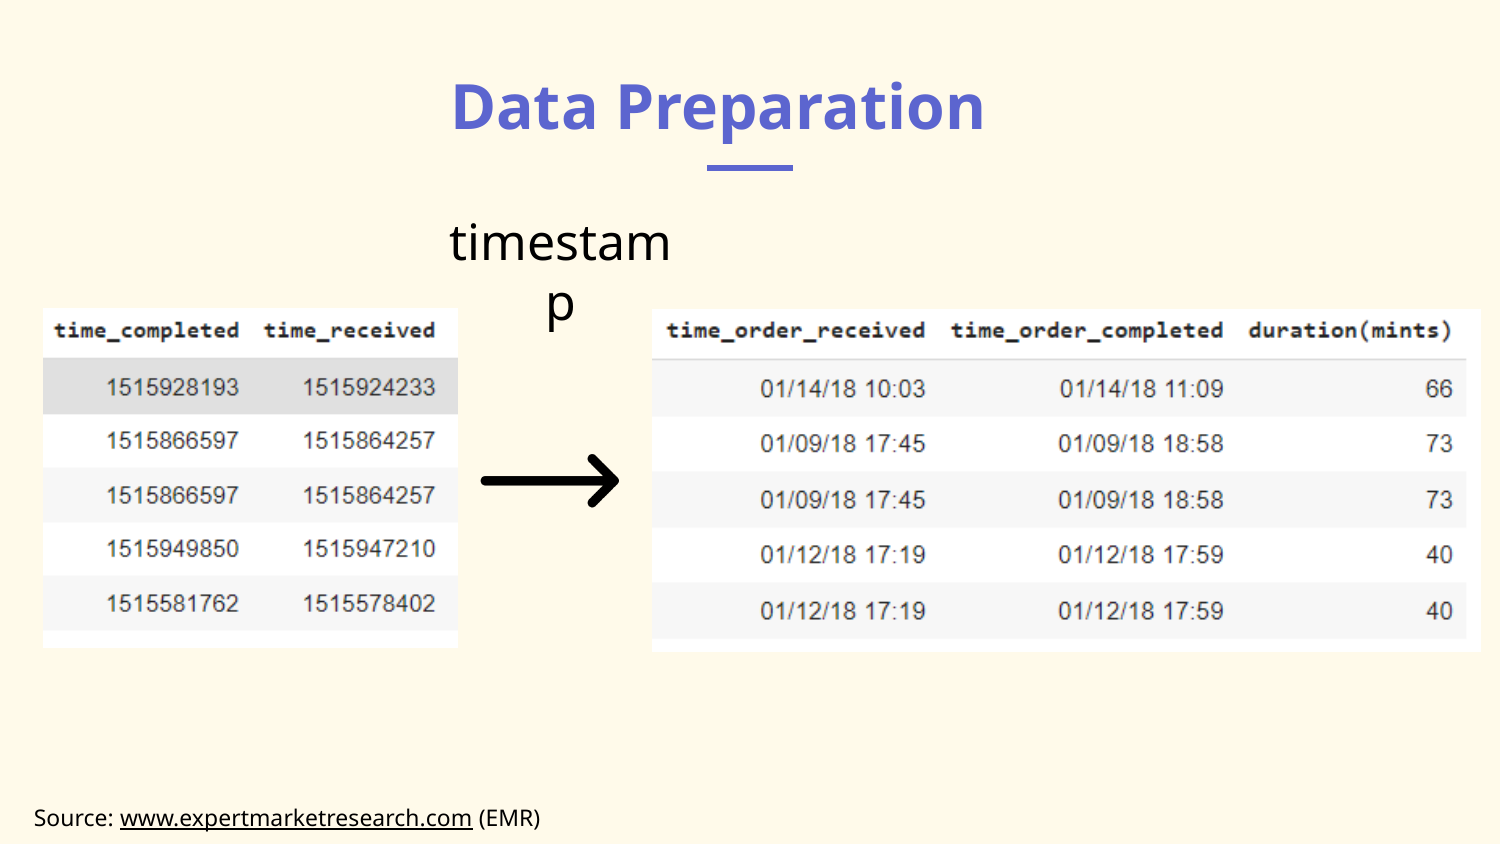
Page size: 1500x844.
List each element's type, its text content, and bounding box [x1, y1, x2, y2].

picture [474, 405, 625, 556]
picture [42, 308, 458, 648]
subtitle Source: www.expertmarketresearch.com (EMR) [0, 788, 750, 834]
text_box timestamp [405, 195, 694, 308]
picture [652, 308, 1481, 653]
title Data Preparation [116, 32, 1383, 157]
